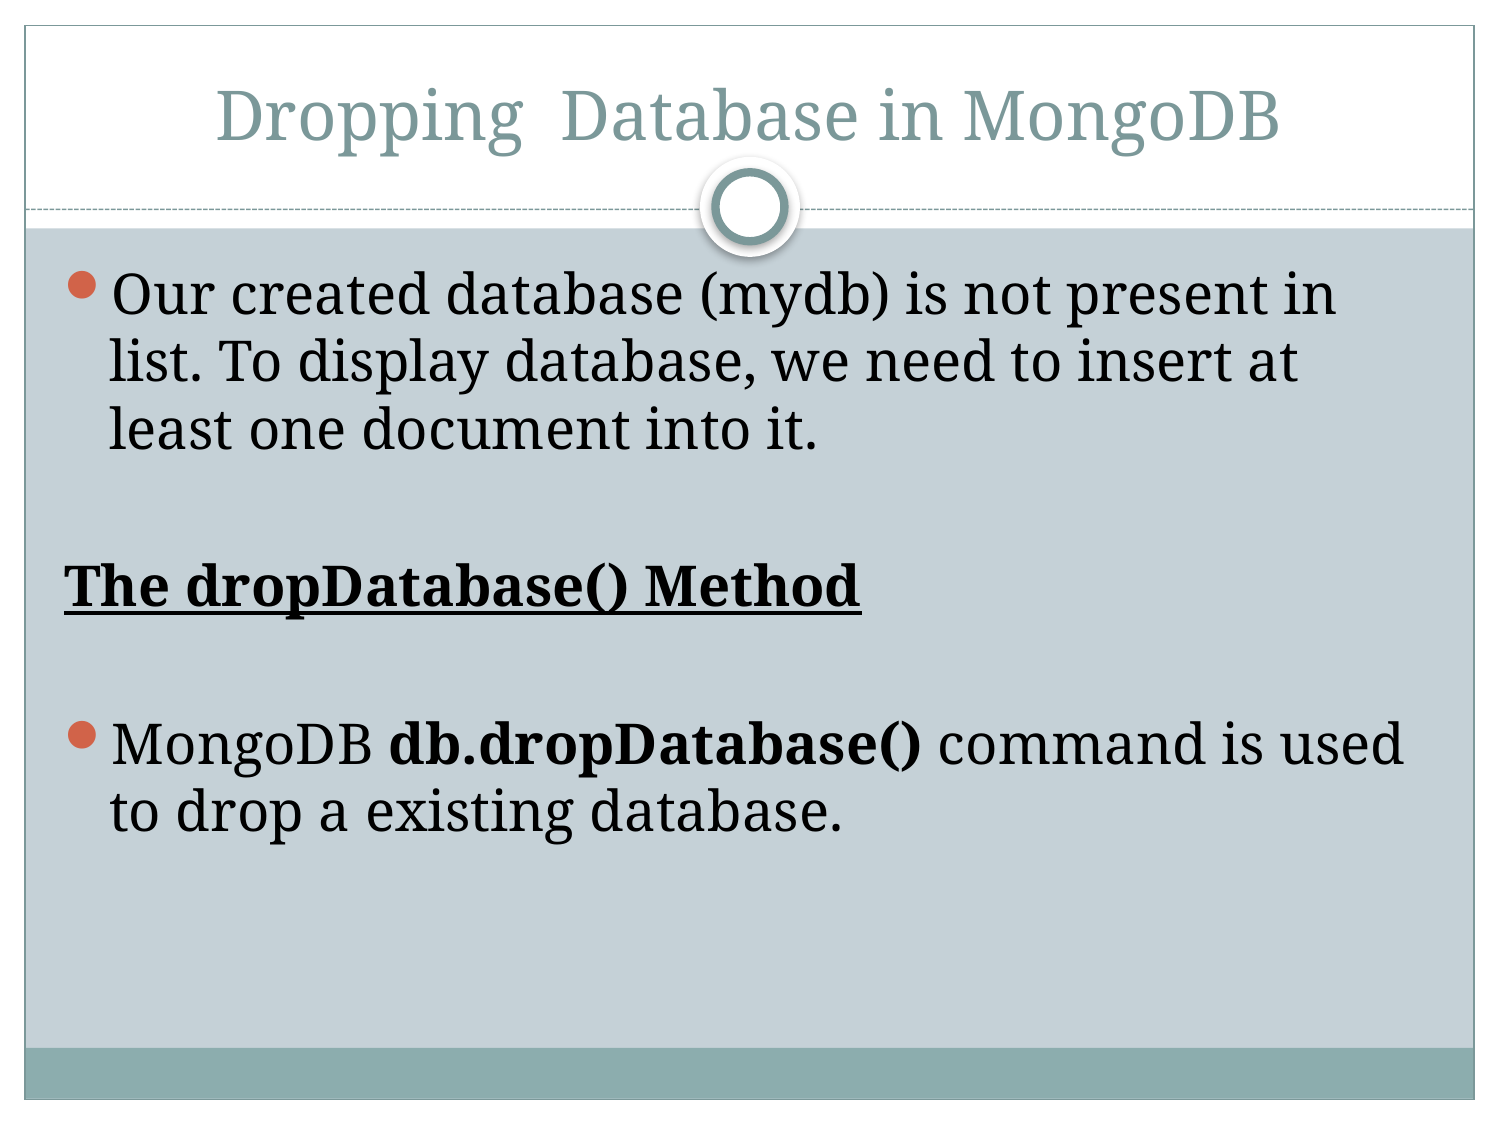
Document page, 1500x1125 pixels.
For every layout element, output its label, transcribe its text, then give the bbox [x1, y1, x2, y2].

list Our created database (mydb) is not present in list. To display database, we need to insert at least one document into it. The dropDatabase() Method MongoDB db.dropDatabase() command is used to drop a existing database. [49, 250, 1445, 1001]
title Dropping Database in MongoDB [49, 37, 1450, 162]
